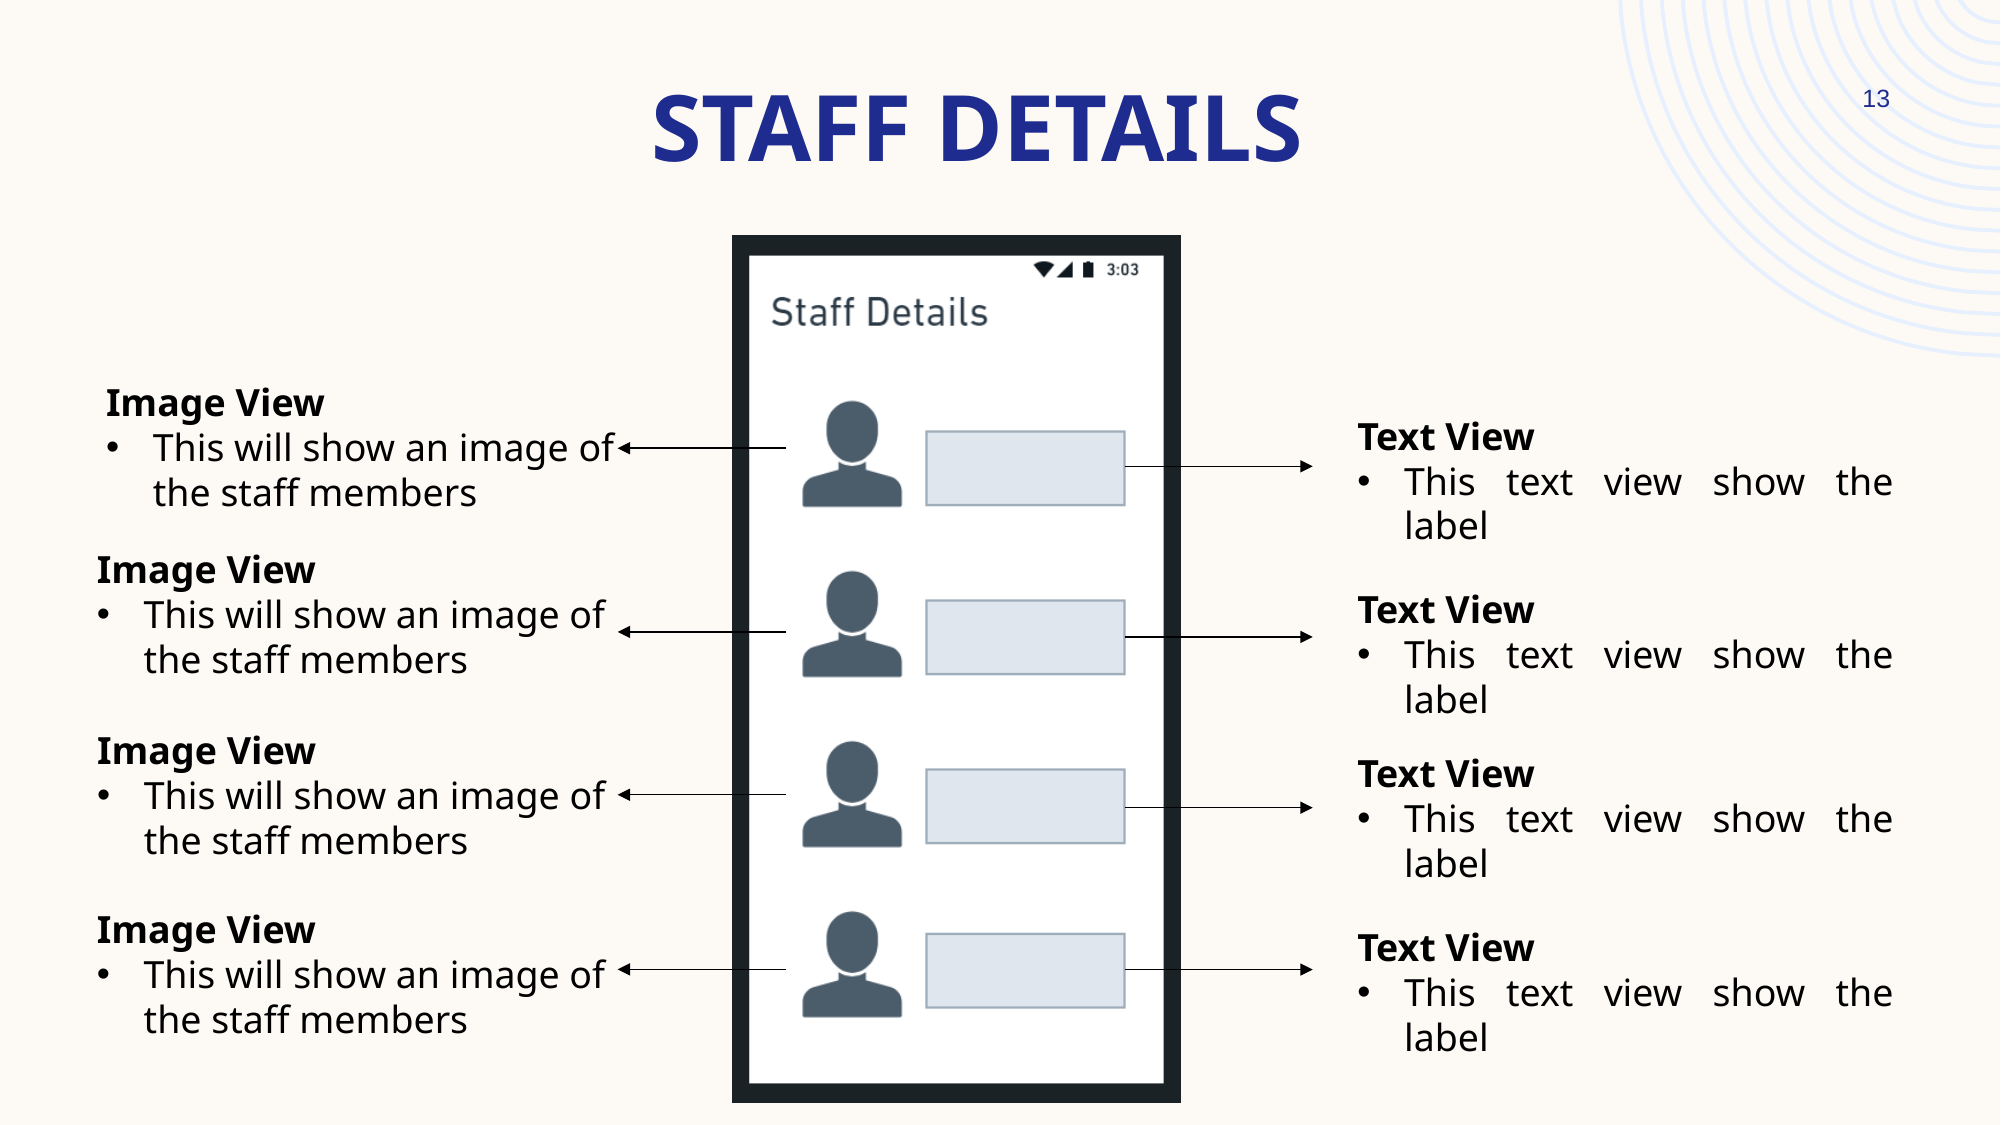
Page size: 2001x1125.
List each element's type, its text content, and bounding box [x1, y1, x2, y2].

text_box Image View This will show an image of the staff members [91, 371, 645, 567]
slide_number ‹#› [1795, 75, 1958, 120]
text_box Text View This text view show the label [1342, 916, 1909, 1067]
text_box Text View This text view show the label [1342, 405, 1909, 555]
title STAFF DETAILS [101, 61, 1853, 188]
text_box Image View This will show an image of the staff members [81, 538, 635, 734]
text_box Text View This text view show the label [1342, 578, 1909, 729]
text_box Text View This text view show the label [1342, 742, 1909, 893]
picture [731, 234, 1181, 1103]
text_box Image View This will show an image of the staff members [81, 898, 635, 1094]
text_box Image View This will show an image of the staff members [82, 719, 659, 915]
